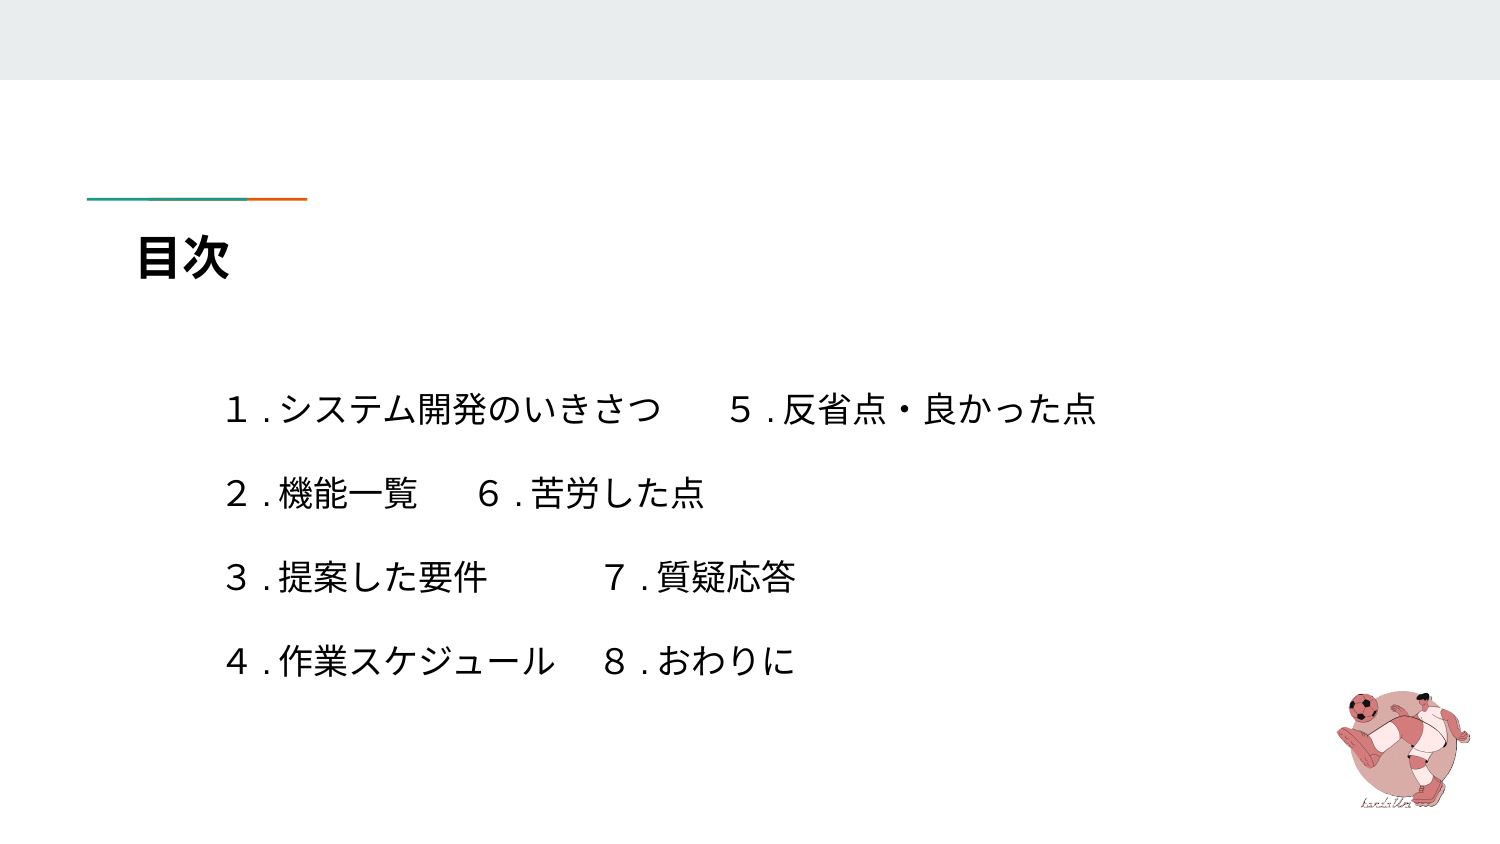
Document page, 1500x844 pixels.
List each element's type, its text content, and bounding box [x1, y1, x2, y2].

list １.システム開発のいきさつ ５.反省点・良かった点 ２.機能一覧 ６.苦労した点 ３.提案した要件 ７.質疑応答 ４.作業スケジュール ８.おわりに [204, 330, 1296, 702]
title 目次 [119, 212, 1381, 301]
picture [1324, 676, 1476, 820]
